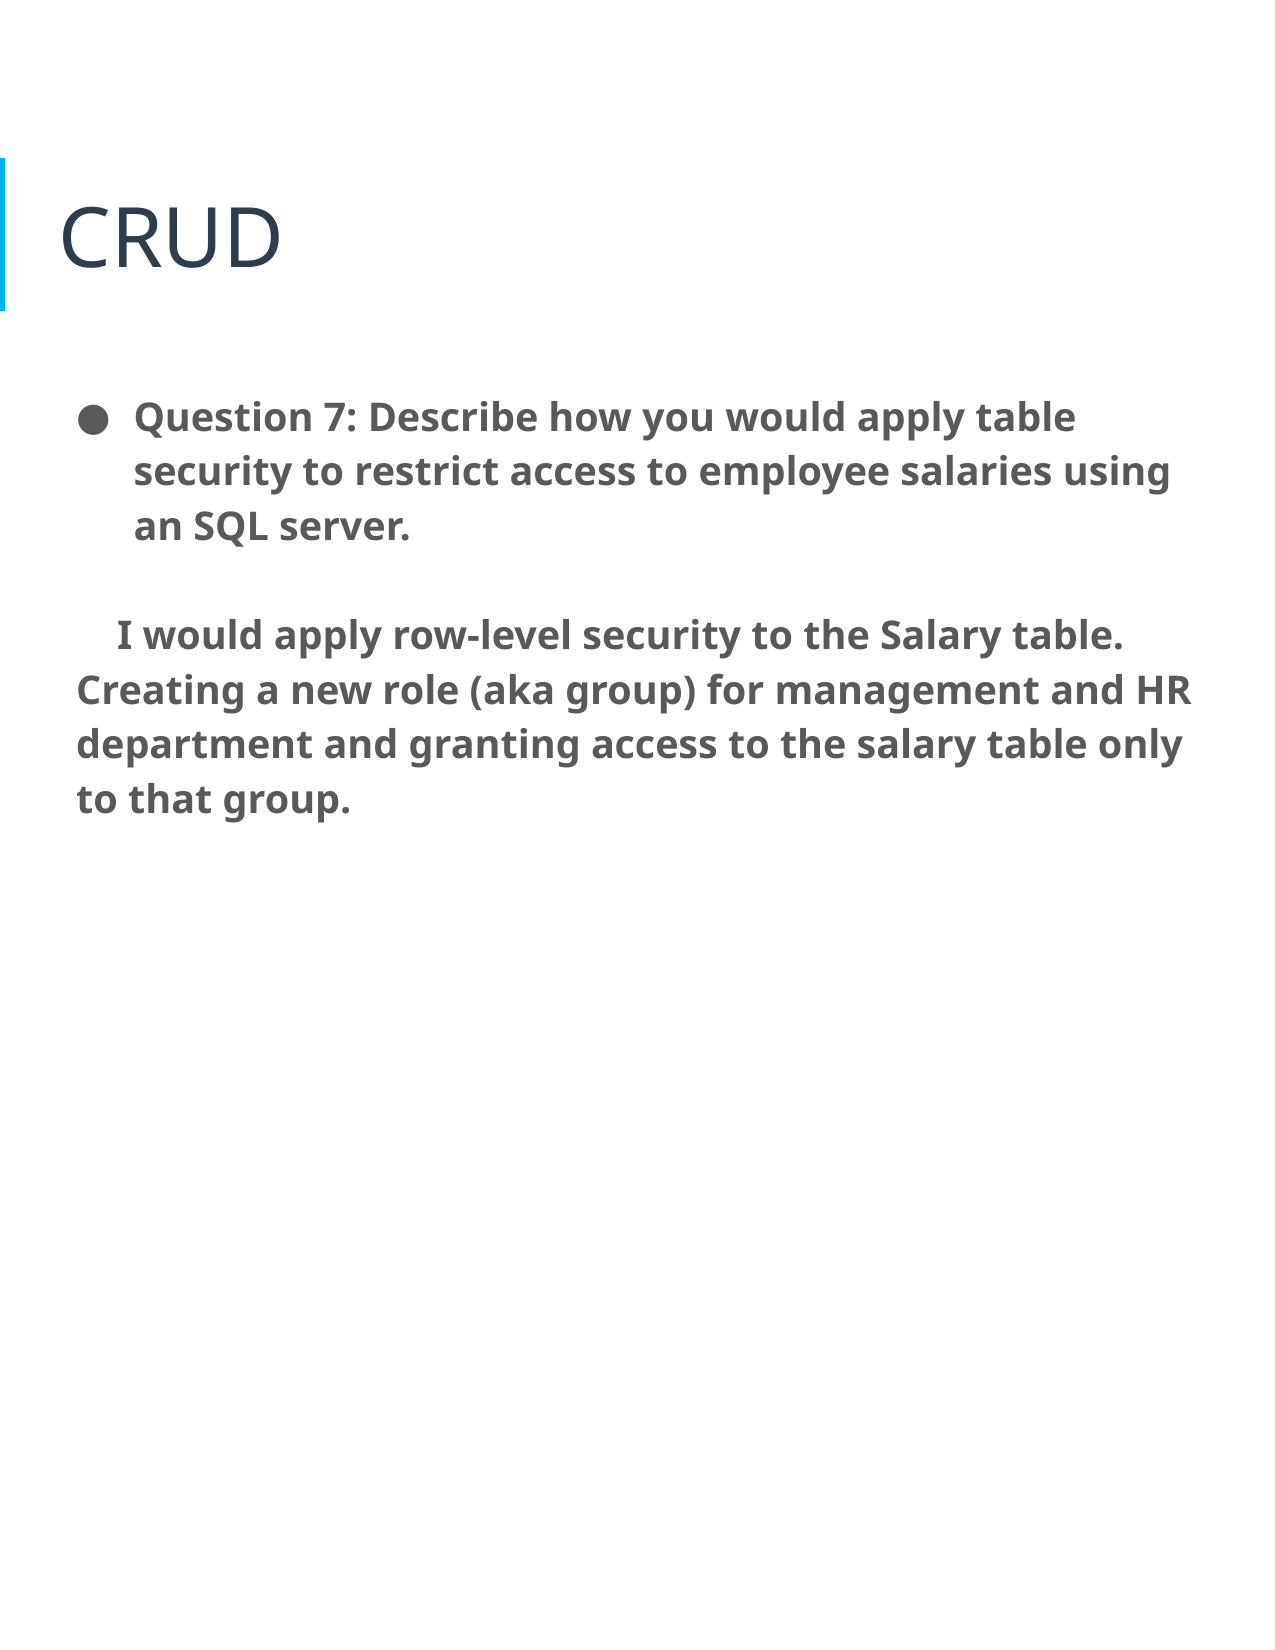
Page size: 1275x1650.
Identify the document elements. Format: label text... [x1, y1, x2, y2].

title CRUD [43, 142, 1232, 327]
list Question 7: Describe how you would apply table security to restrict access to employee salaries using an SQL server. I would apply row-level security to the Salary table. Creating a new role (aka group) for management and HR department and granting access to the salary table only to that group. [43, 369, 1232, 1639]
